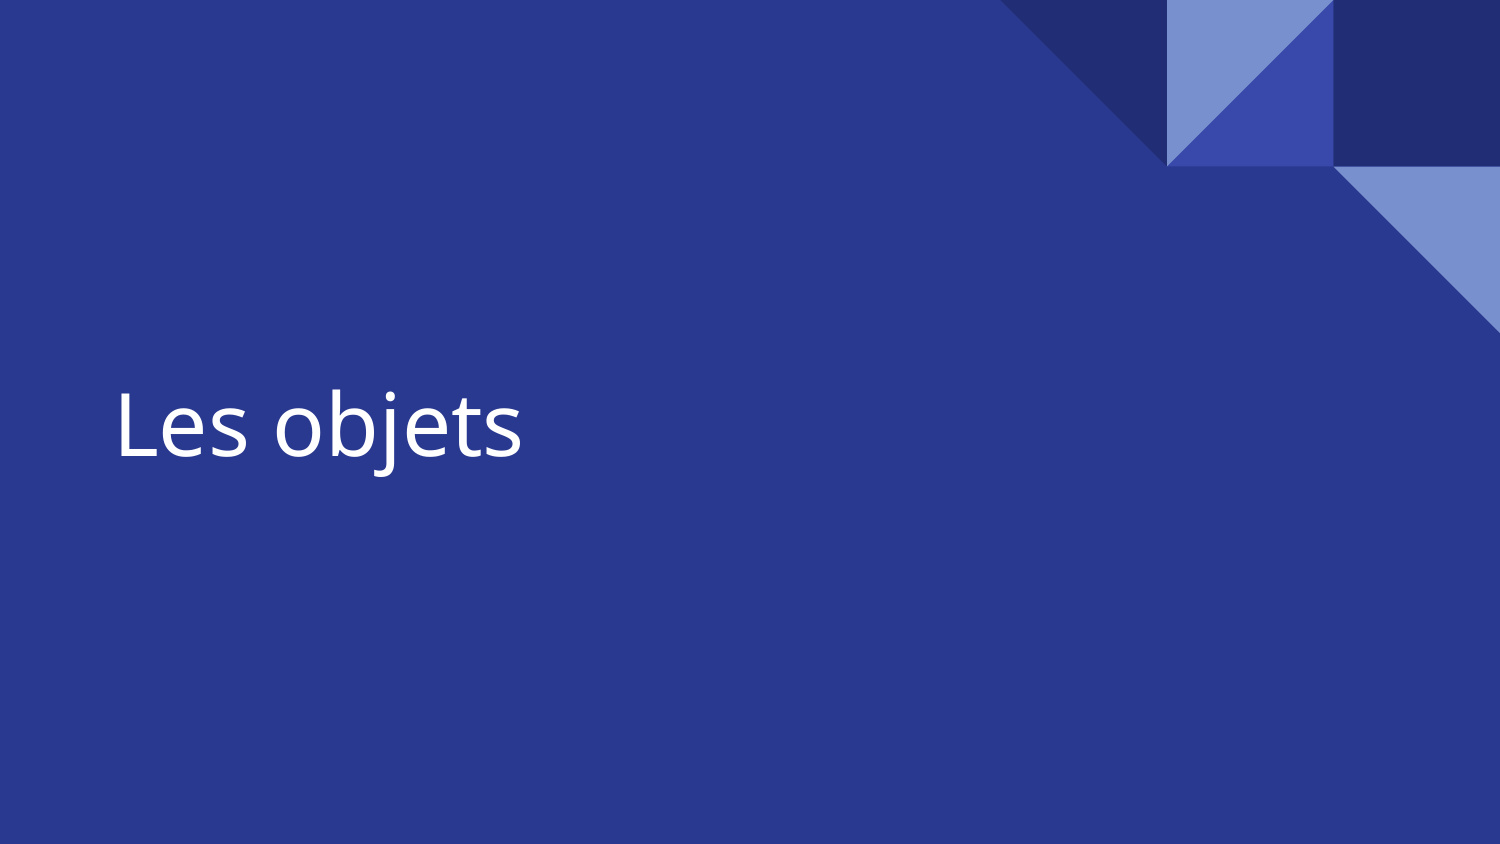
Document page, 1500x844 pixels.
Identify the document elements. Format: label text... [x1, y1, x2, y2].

title Les objets [98, 353, 1447, 491]
